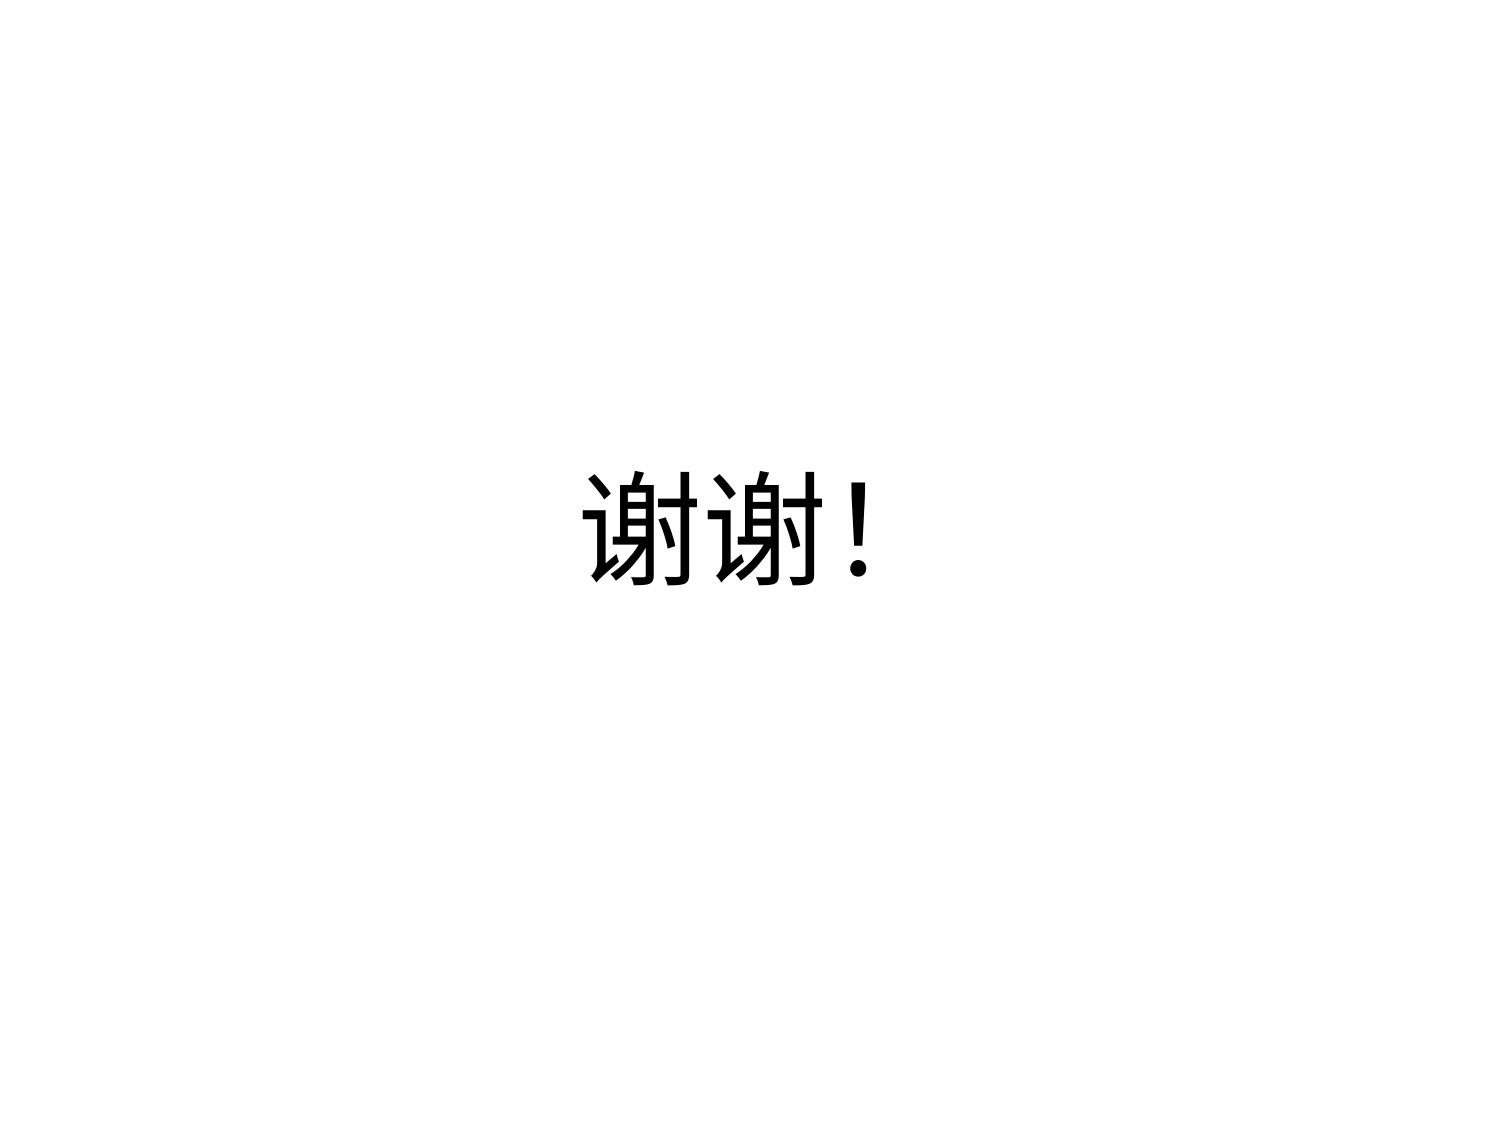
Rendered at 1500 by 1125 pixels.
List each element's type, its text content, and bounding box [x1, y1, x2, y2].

text_box 谢谢！ [563, 444, 968, 610]
